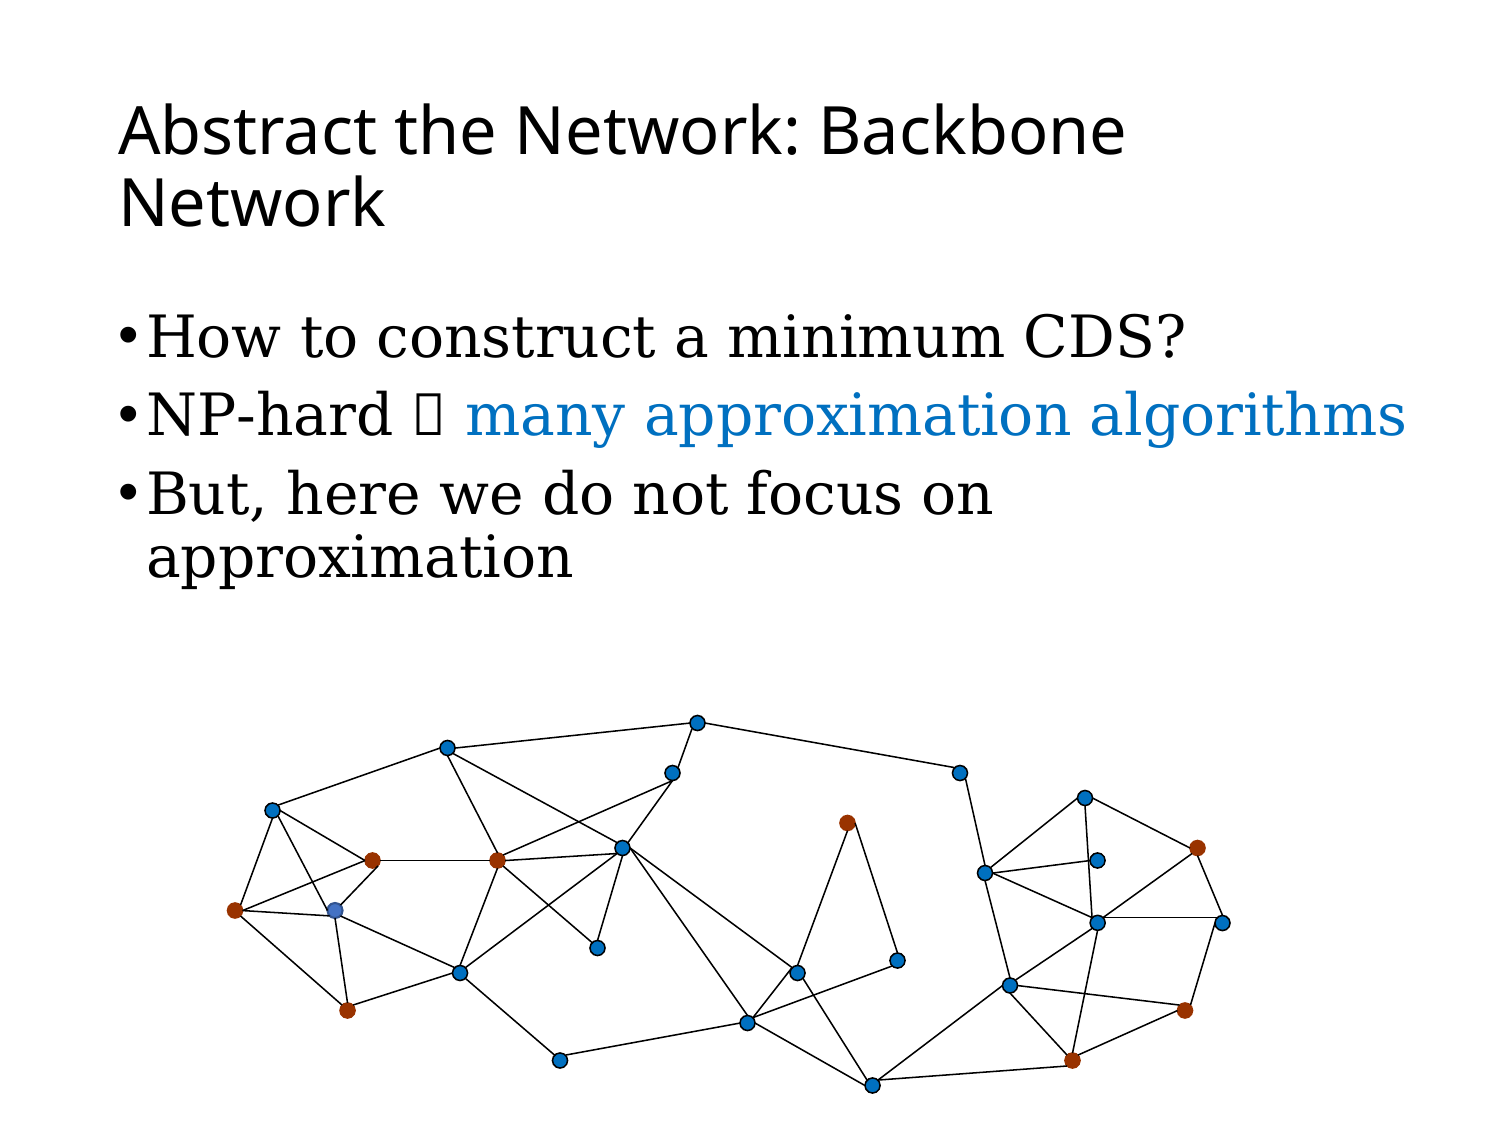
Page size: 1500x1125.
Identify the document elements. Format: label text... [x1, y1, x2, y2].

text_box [227, 715, 1231, 1094]
text_box How to construct a minimum CDS? NP-hard  many approximation algorithms But, here we do not focus on approximation [103, 299, 1447, 1014]
title Abstract the Network: Backbone Network [103, 59, 1397, 278]
